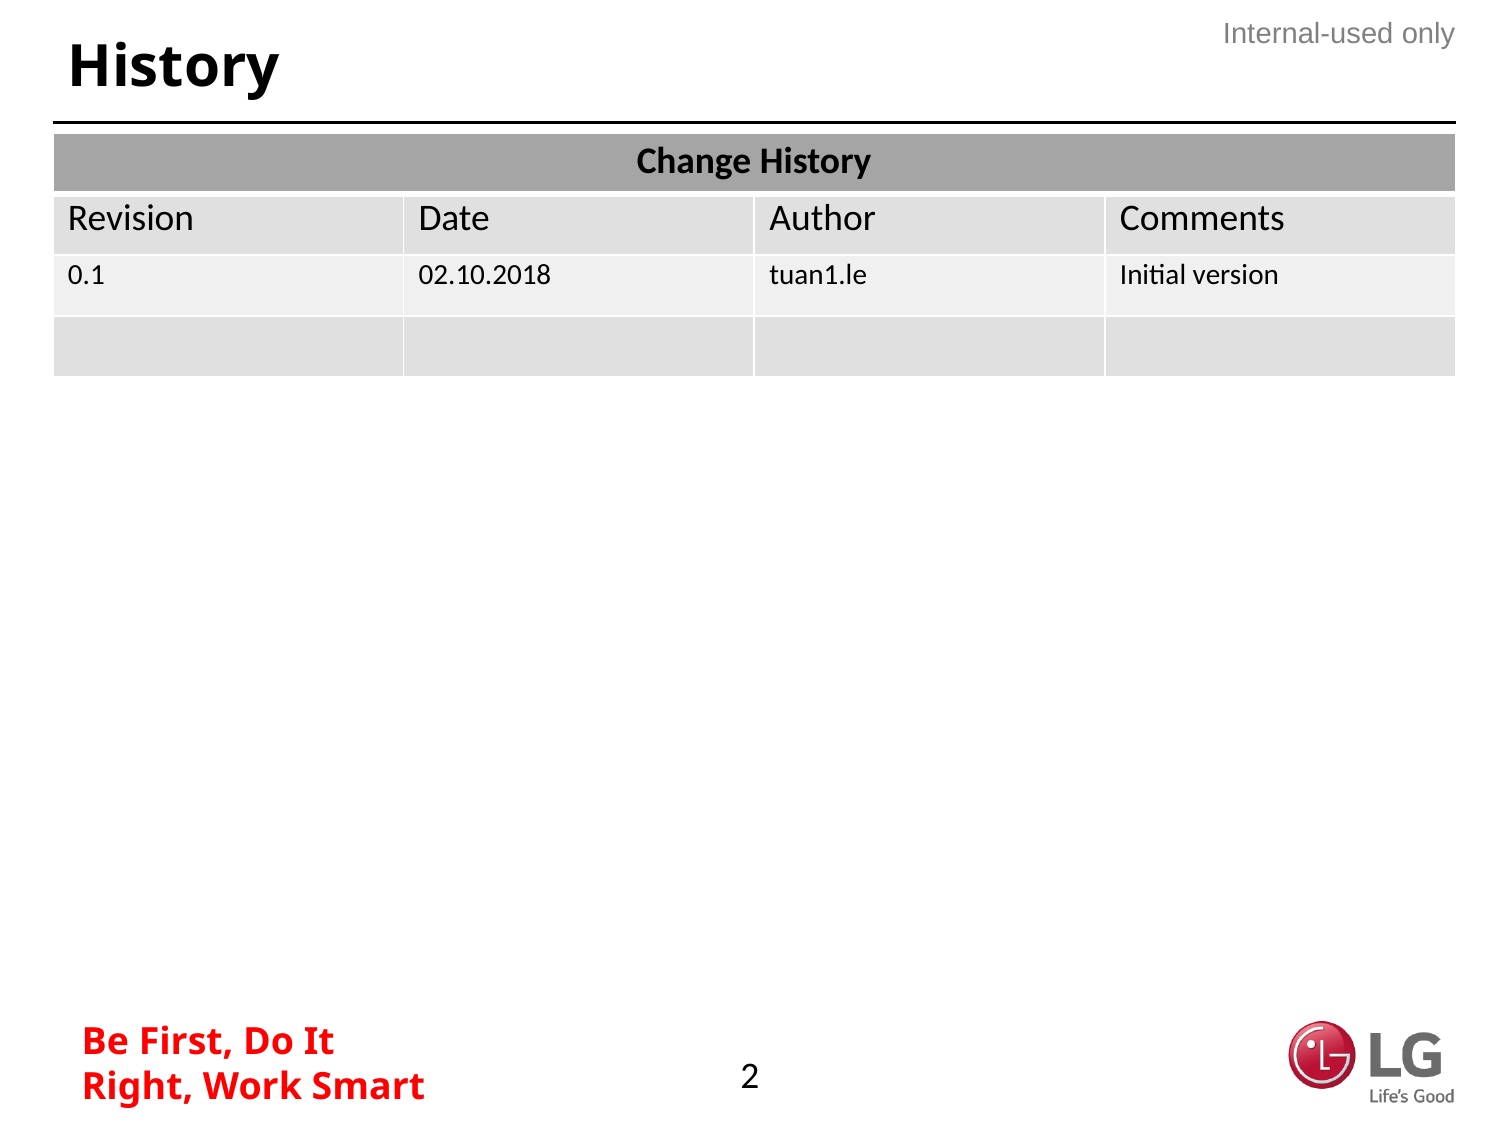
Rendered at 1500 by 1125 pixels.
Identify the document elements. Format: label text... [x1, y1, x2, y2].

table_cell Author [755, 197, 1104, 254]
table_cell Date [404, 197, 753, 254]
table_cell [404, 317, 753, 376]
picture [1285, 1001, 1456, 1123]
slide_number 2 [581, 1043, 919, 1104]
table_cell 02.10.2018 [404, 256, 753, 315]
table_cell 0.1 [54, 256, 403, 315]
table_cell tuan1.le [755, 256, 1104, 315]
table_cell [1106, 317, 1455, 376]
table_cell [755, 317, 1104, 376]
table_cell Initial version [1106, 256, 1455, 315]
title History [52, 12, 1456, 123]
table_header Change History [54, 134, 1455, 191]
table_cell [54, 317, 403, 376]
table_cell Revision [54, 197, 403, 254]
table_cell Comments [1106, 197, 1455, 254]
